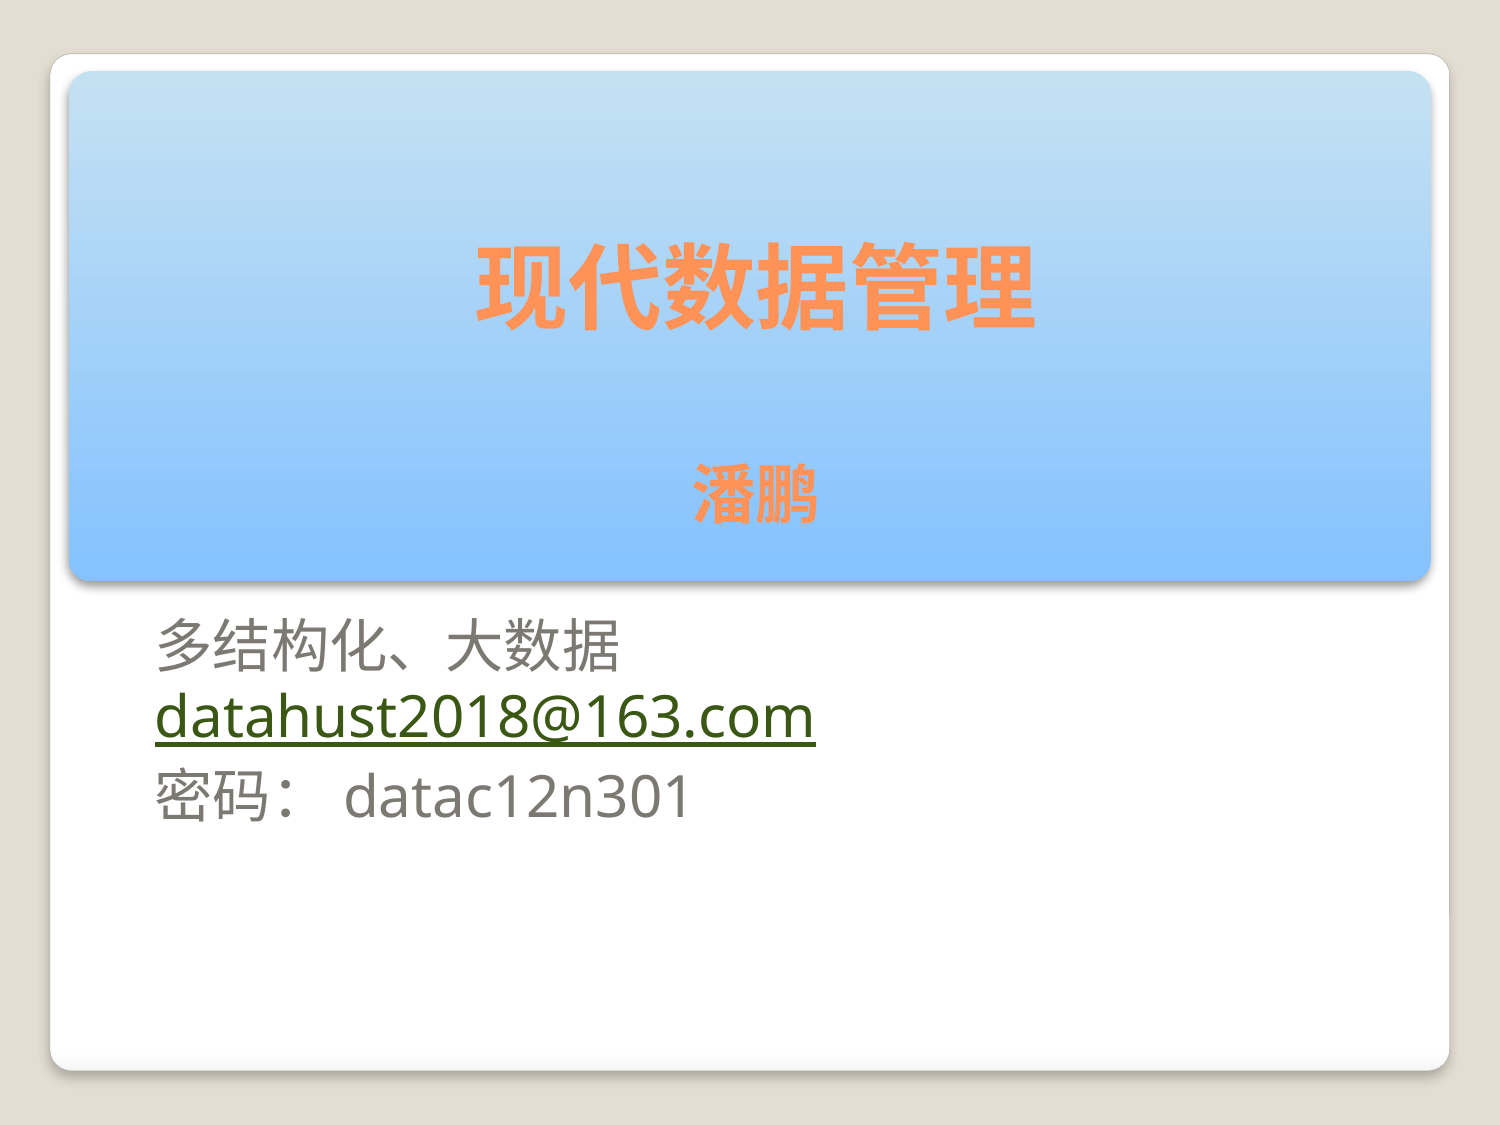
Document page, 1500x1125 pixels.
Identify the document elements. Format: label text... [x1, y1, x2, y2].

subtitle 多结构化、大数据 datahust2018@163.com 密码：datac12n301 [118, 609, 1394, 876]
title 现代数据管理 潘鹏 [118, 209, 1394, 539]
